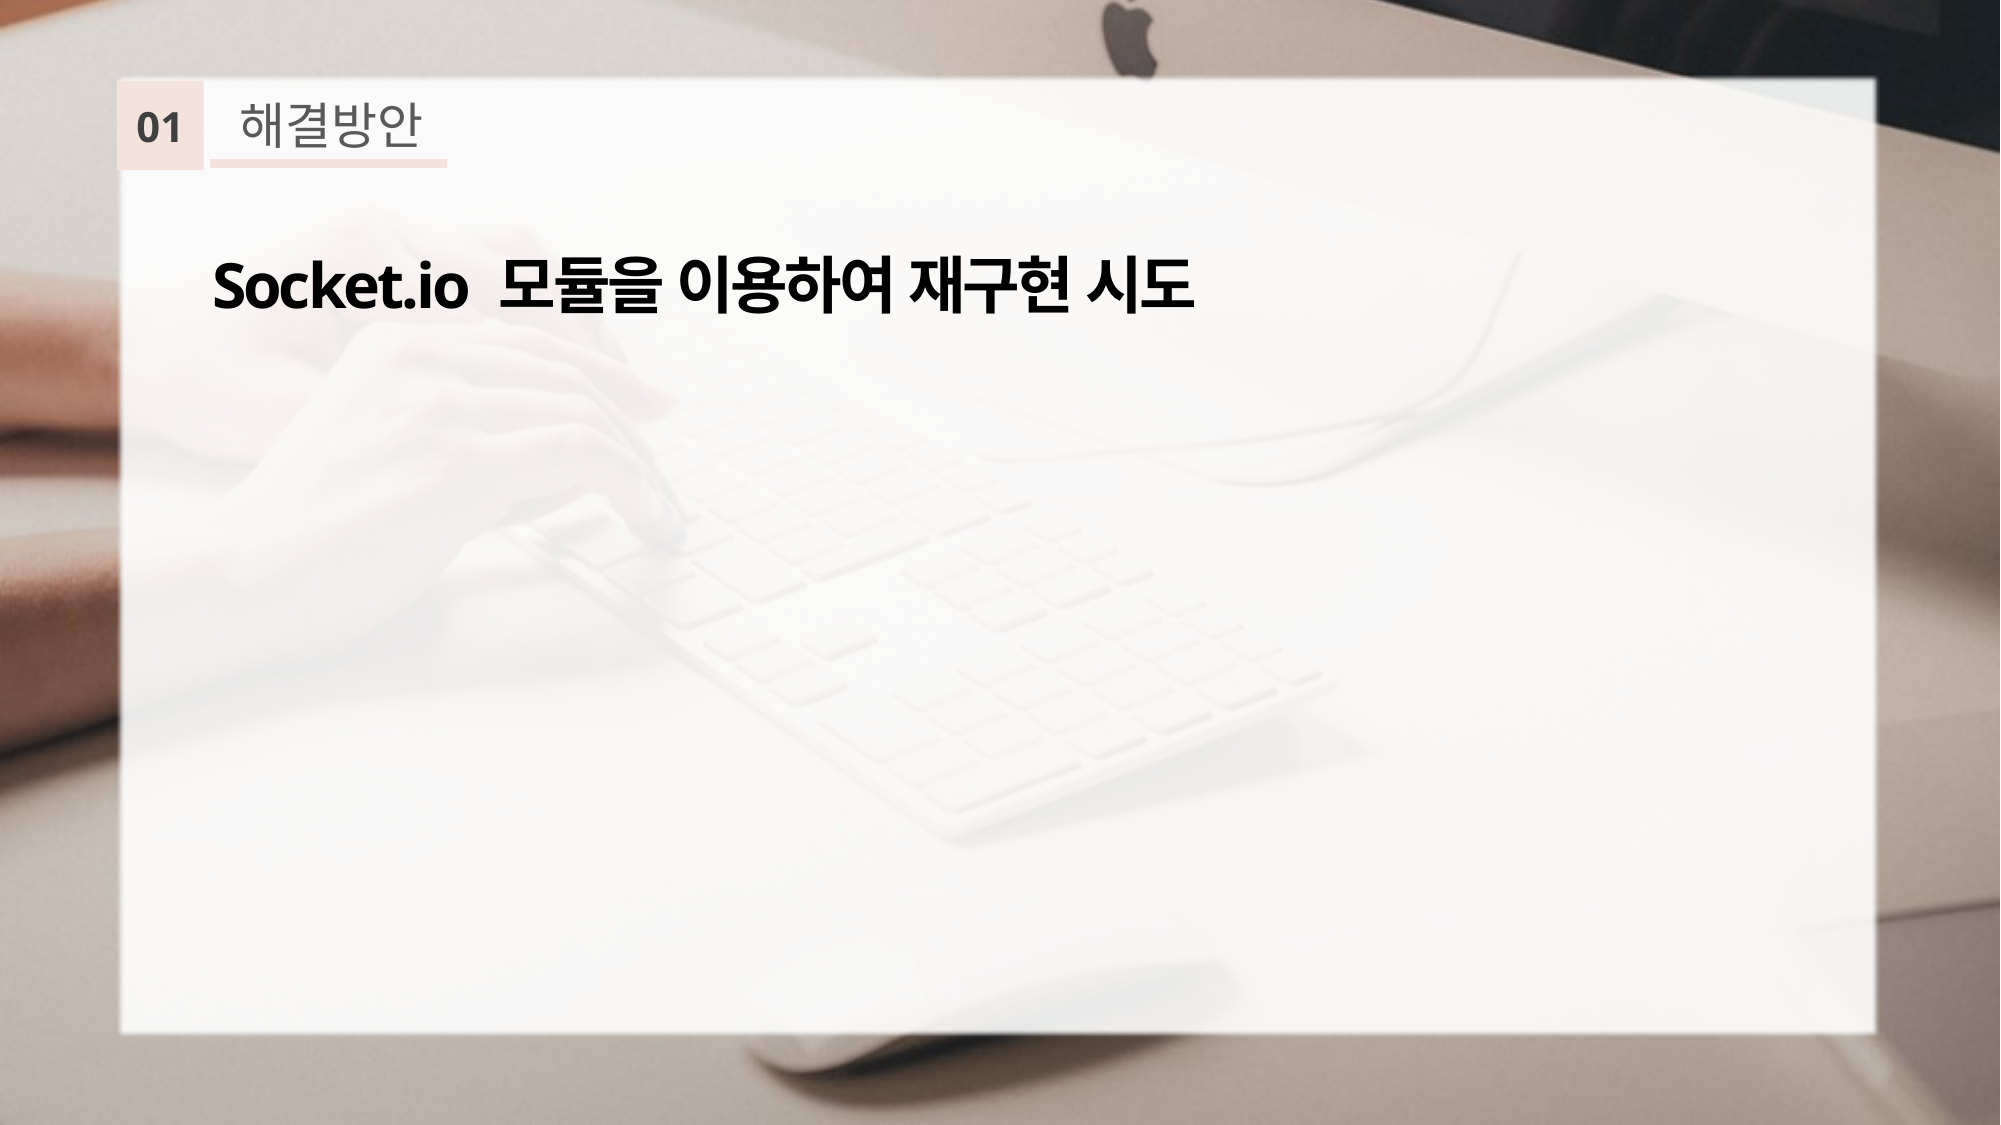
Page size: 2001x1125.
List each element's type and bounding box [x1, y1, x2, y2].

text_box [117, 80, 448, 171]
picture [0, 0, 2000, 1125]
